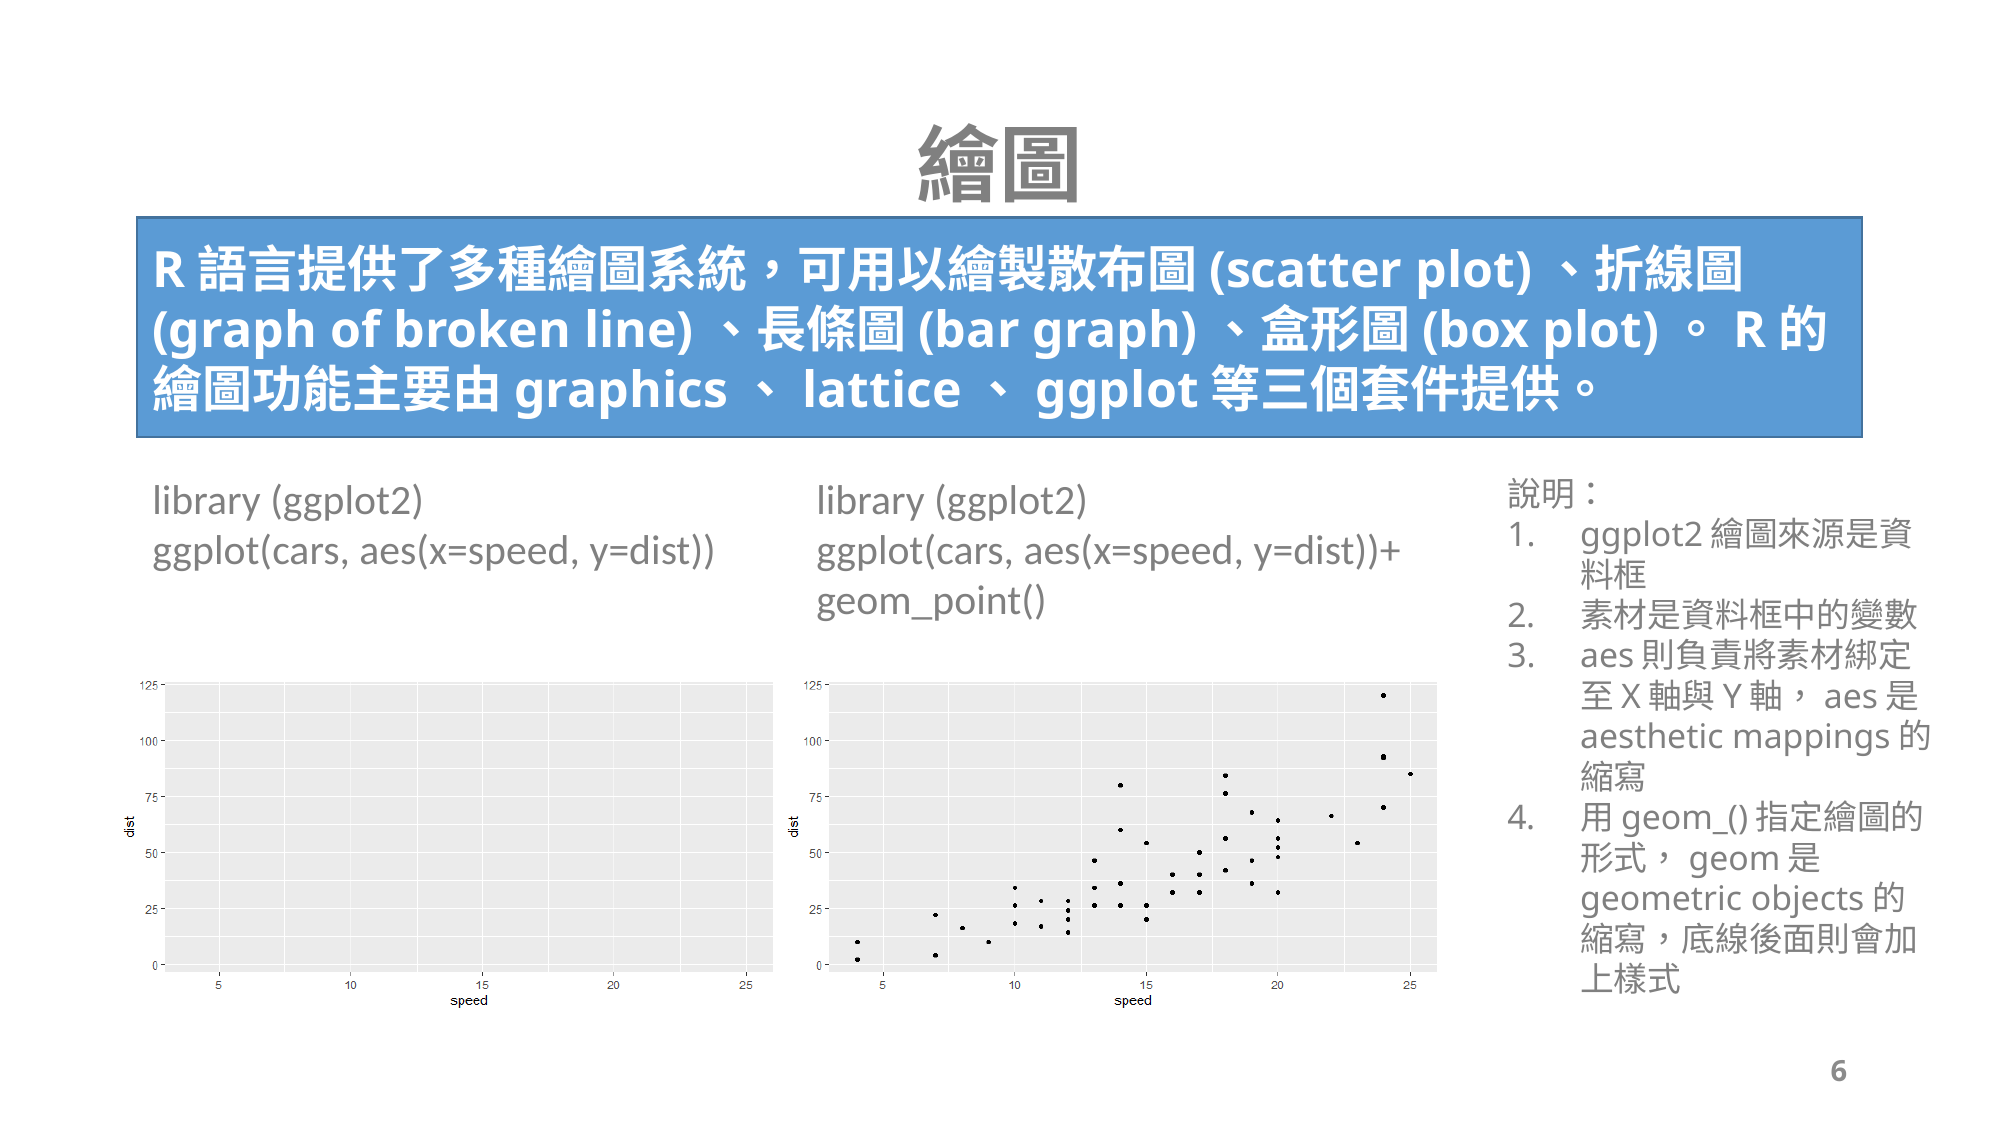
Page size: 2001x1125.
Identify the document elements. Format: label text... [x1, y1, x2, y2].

text_box R語言提供了多種繪圖系統，可用以繪製散布圖(scatter plot)、折線圖(graph of broken line)、長條圖(bar graph)、盒形圖(box plot)。R的繪圖功能主要由graphics、lattice、ggplot等三個套件提供。 [136, 216, 1863, 438]
picture [115, 675, 1444, 1014]
list library (ggplot2) ggplot(cars, aes(x=speed, y=dist)) [137, 464, 758, 675]
title 繪圖 [137, 59, 1863, 216]
slide_number 6 [1412, 1042, 1863, 1103]
text_box library (ggplot2) ggplot(cars, aes(x=speed, y=dist))+ geom_point() [801, 464, 1439, 675]
text_box 說明： ggplot2繪圖來源是資料框 素材是資料框中的變數 aes則負責將素材綁定至X軸與Y軸，aes是aesthetic mappings的縮寫 用geom_()指定繪圖的形式，geom是geometric objects的縮寫，底線後面則會加上樣式 [1492, 464, 1953, 1014]
